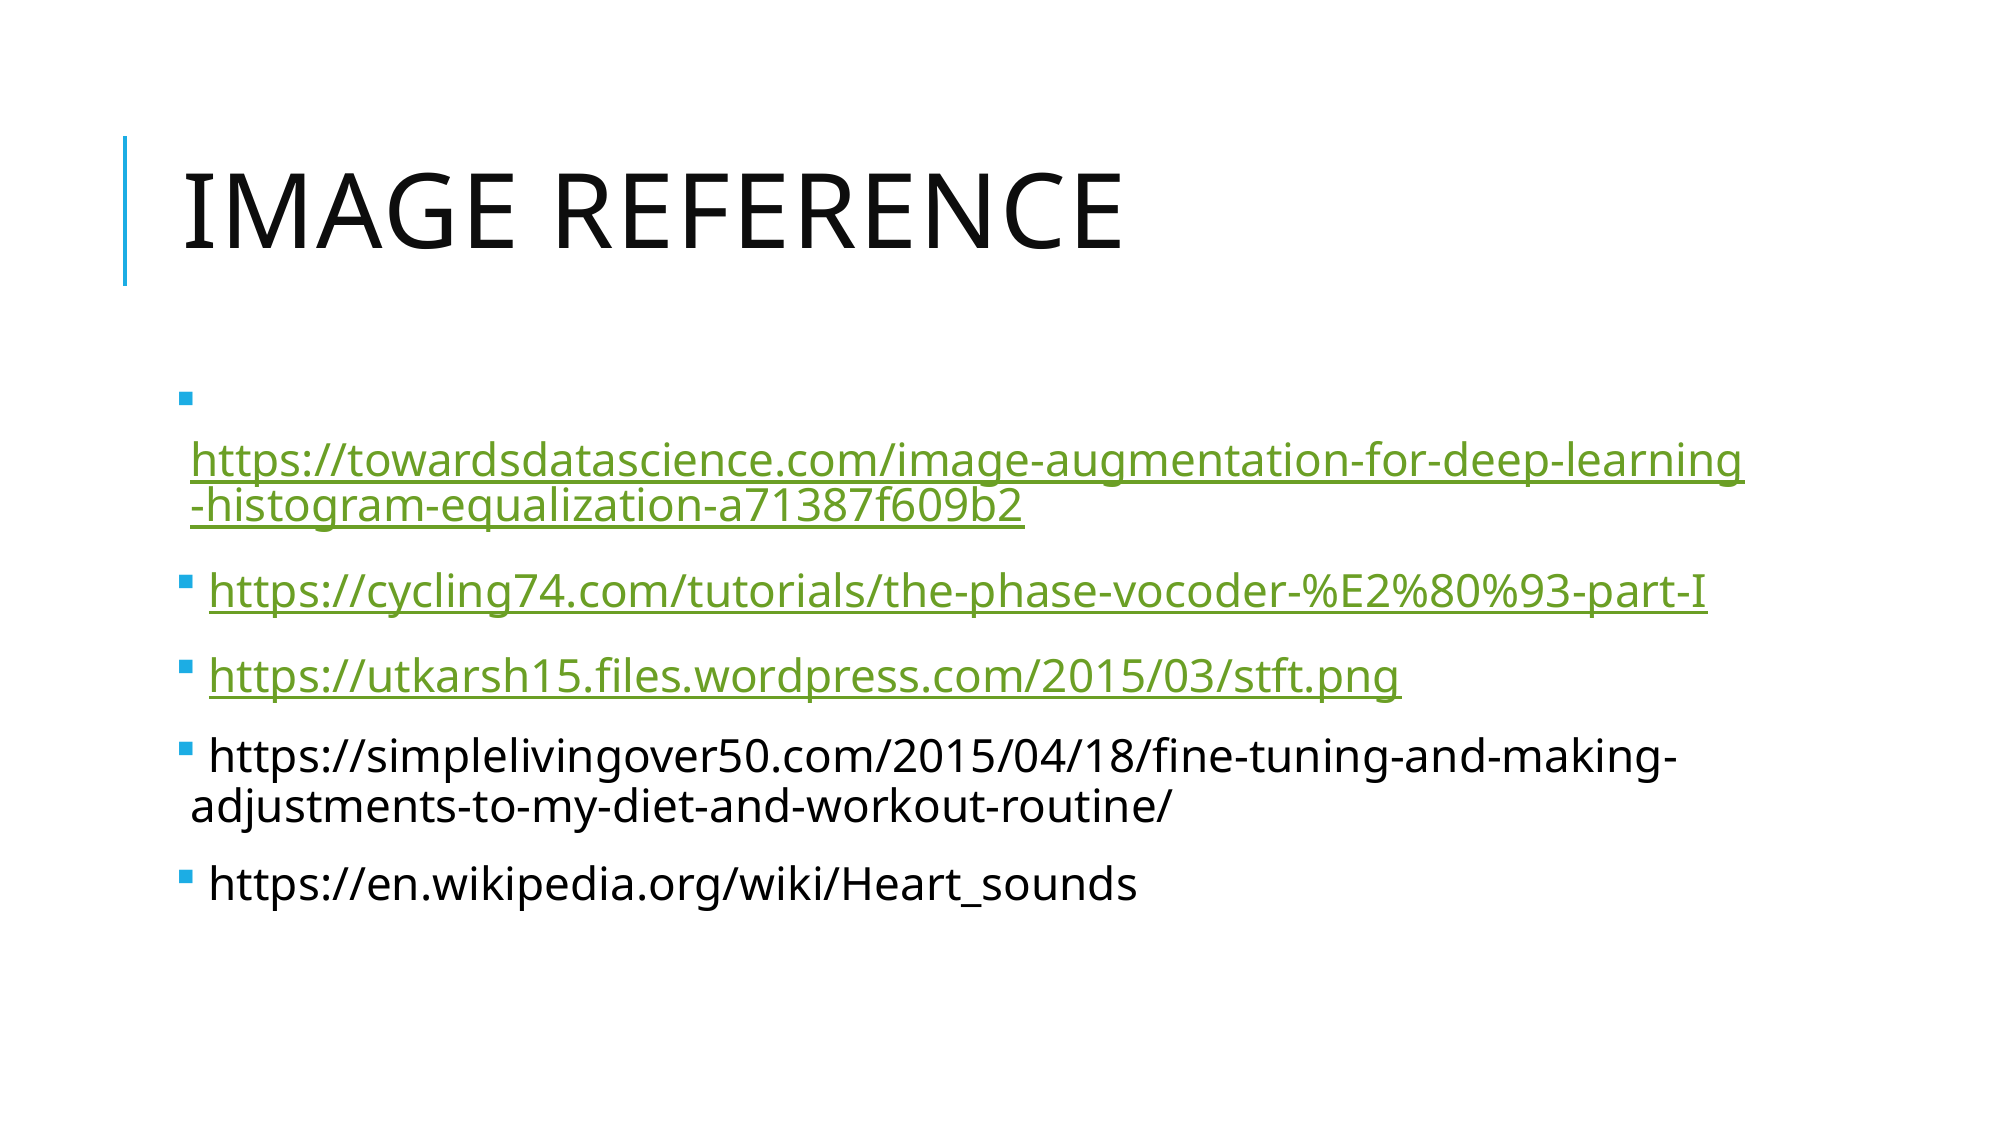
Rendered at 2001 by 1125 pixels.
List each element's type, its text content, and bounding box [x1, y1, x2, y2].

list https://towardsdatascience.com/image-augmentation-for-deep-learning-histogram-equalization-a71387f609b2 https://cycling74.com/tutorials/the-phase-vocoder-%E2%80%93-part-I https://utkarsh15.files.wordpress.com/2015/03/stft.png https://simplelivingover50.com/2015/04/18/fine-tuning-and-making-adjustments-to-my-diet-and-workout-routine/ https://en.wikipedia.org/wiki/Heart_sounds [168, 375, 1763, 1035]
title Image Reference [168, 96, 1763, 342]
